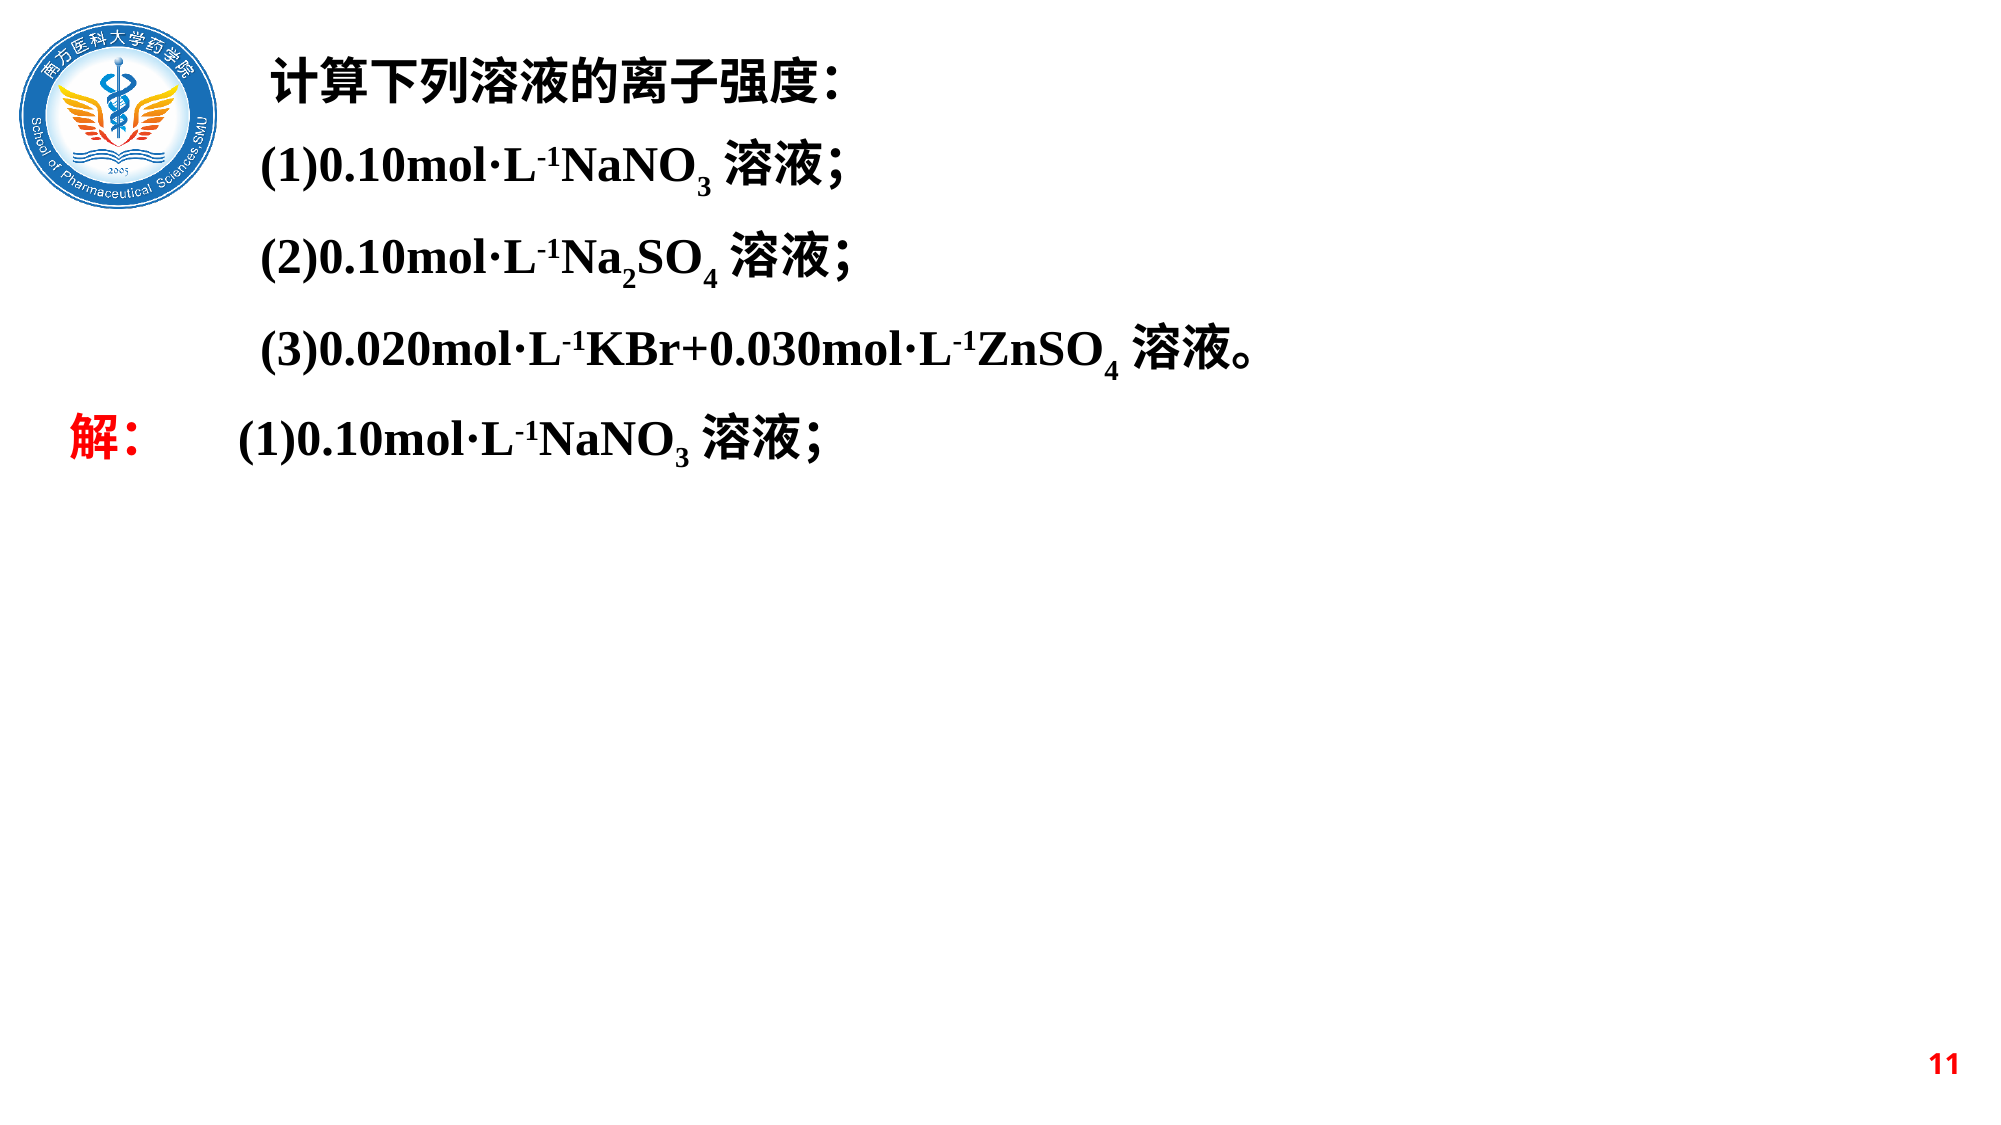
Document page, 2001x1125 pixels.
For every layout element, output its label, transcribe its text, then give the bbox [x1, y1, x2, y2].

text_box 解： (1)0.10mol·L-1NaNO3溶液； [54, 394, 1042, 481]
picture [19, 21, 217, 209]
slide_number 11 [1509, 1034, 1977, 1095]
text_box 计算下列溶液的离子强度： (1)0.10mol·L-1NaNO3溶液； (2)0.10mol·L-1Na2SO4溶液； (3)0.020mol·L-1KBr+0.030mol·L-1ZnSO4溶液。 [220, 24, 1479, 394]
